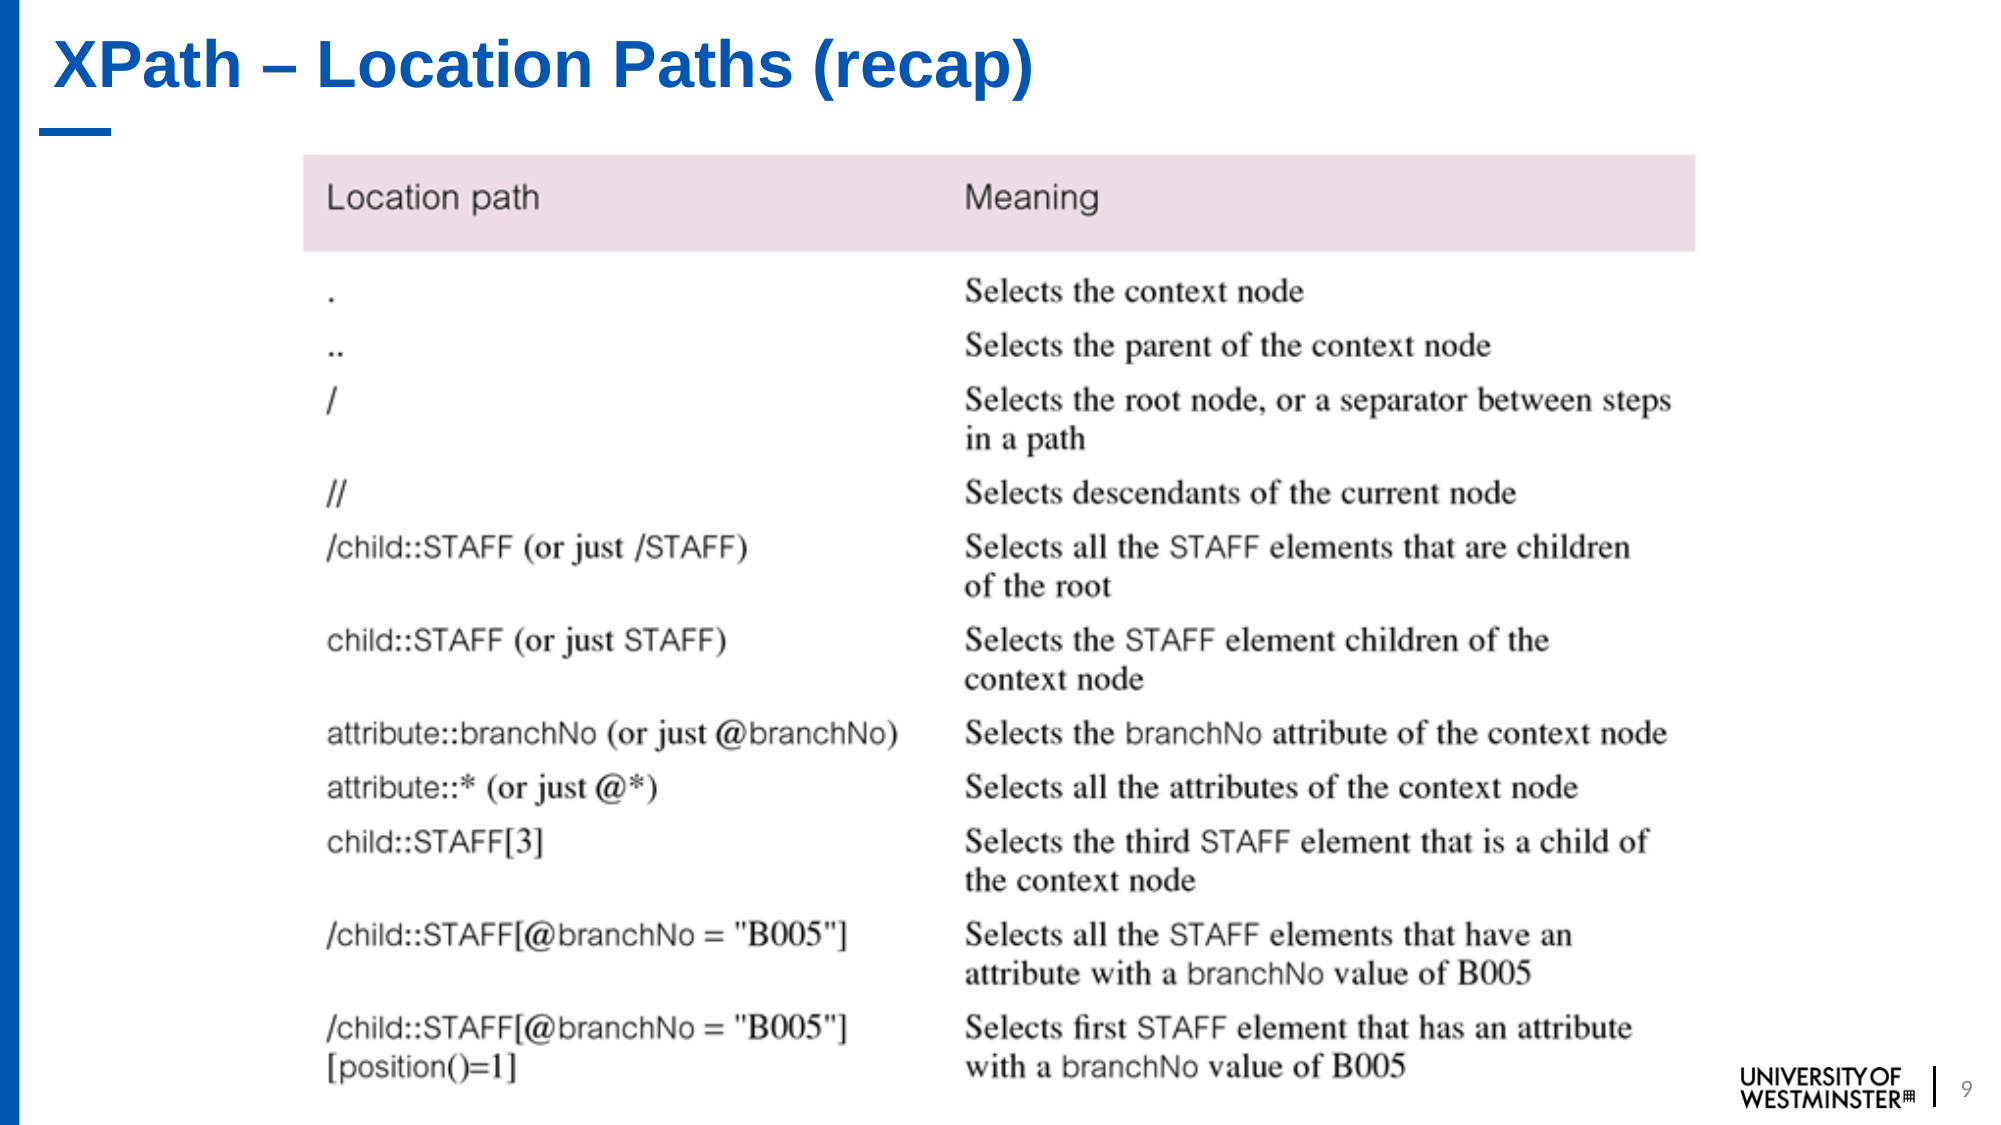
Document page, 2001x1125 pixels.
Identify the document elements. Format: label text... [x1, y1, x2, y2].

picture [1740, 1067, 1915, 1109]
title XPath – Location Paths (recap) [39, 0, 1981, 132]
slide_number 9 [1925, 1057, 1989, 1118]
picture [300, 149, 1700, 1103]
